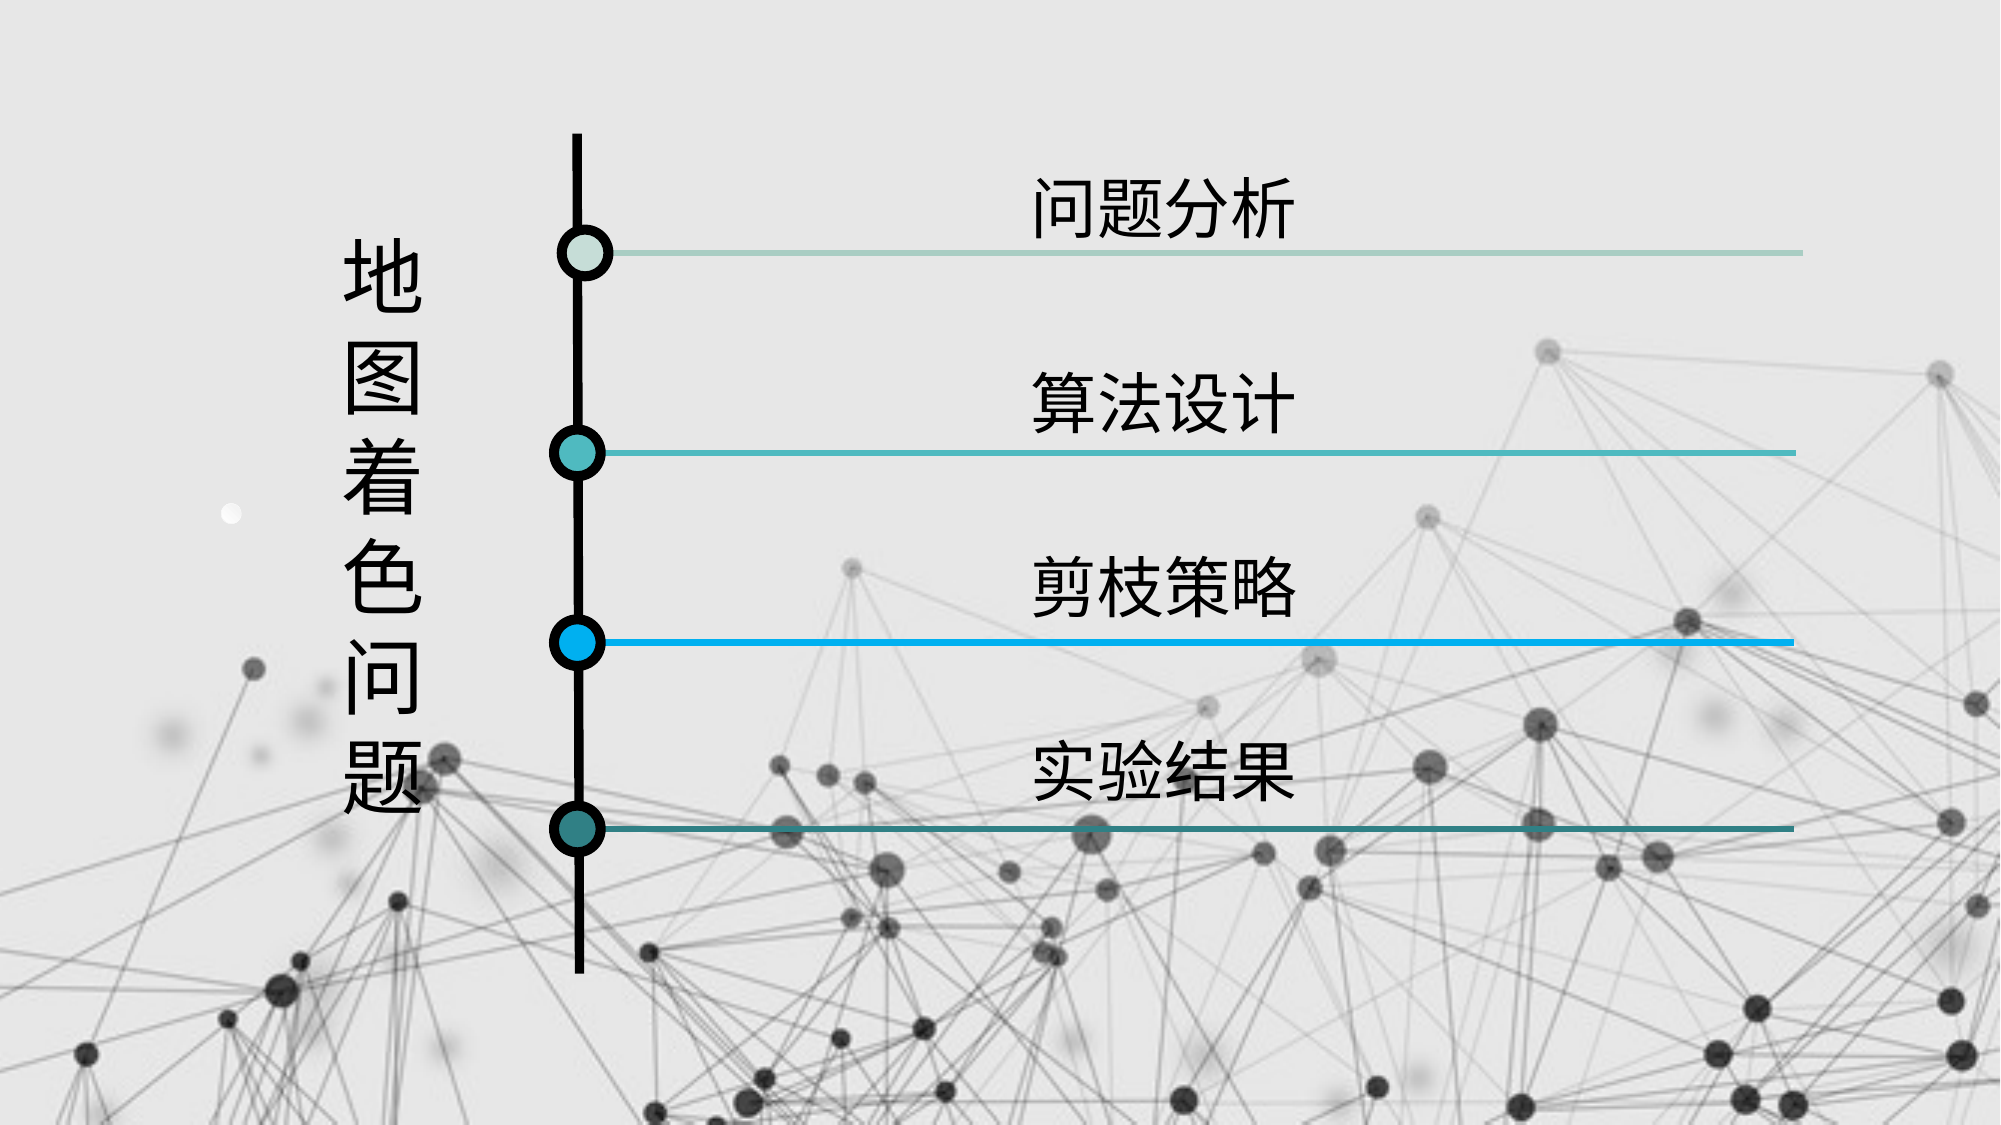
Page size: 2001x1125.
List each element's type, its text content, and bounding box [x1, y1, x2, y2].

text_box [548, 800, 1794, 858]
picture [0, 0, 2001, 1125]
text_box 地图着色问题 [303, 218, 463, 833]
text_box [221, 503, 242, 524]
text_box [556, 224, 1804, 282]
text_box 剪枝策略 [907, 538, 1421, 614]
text_box 实验结果 [907, 722, 1421, 800]
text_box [548, 614, 1794, 672]
text_box 算法设计 [927, 354, 1401, 424]
text_box 问题分析 [872, 159, 1456, 224]
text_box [548, 424, 1796, 482]
